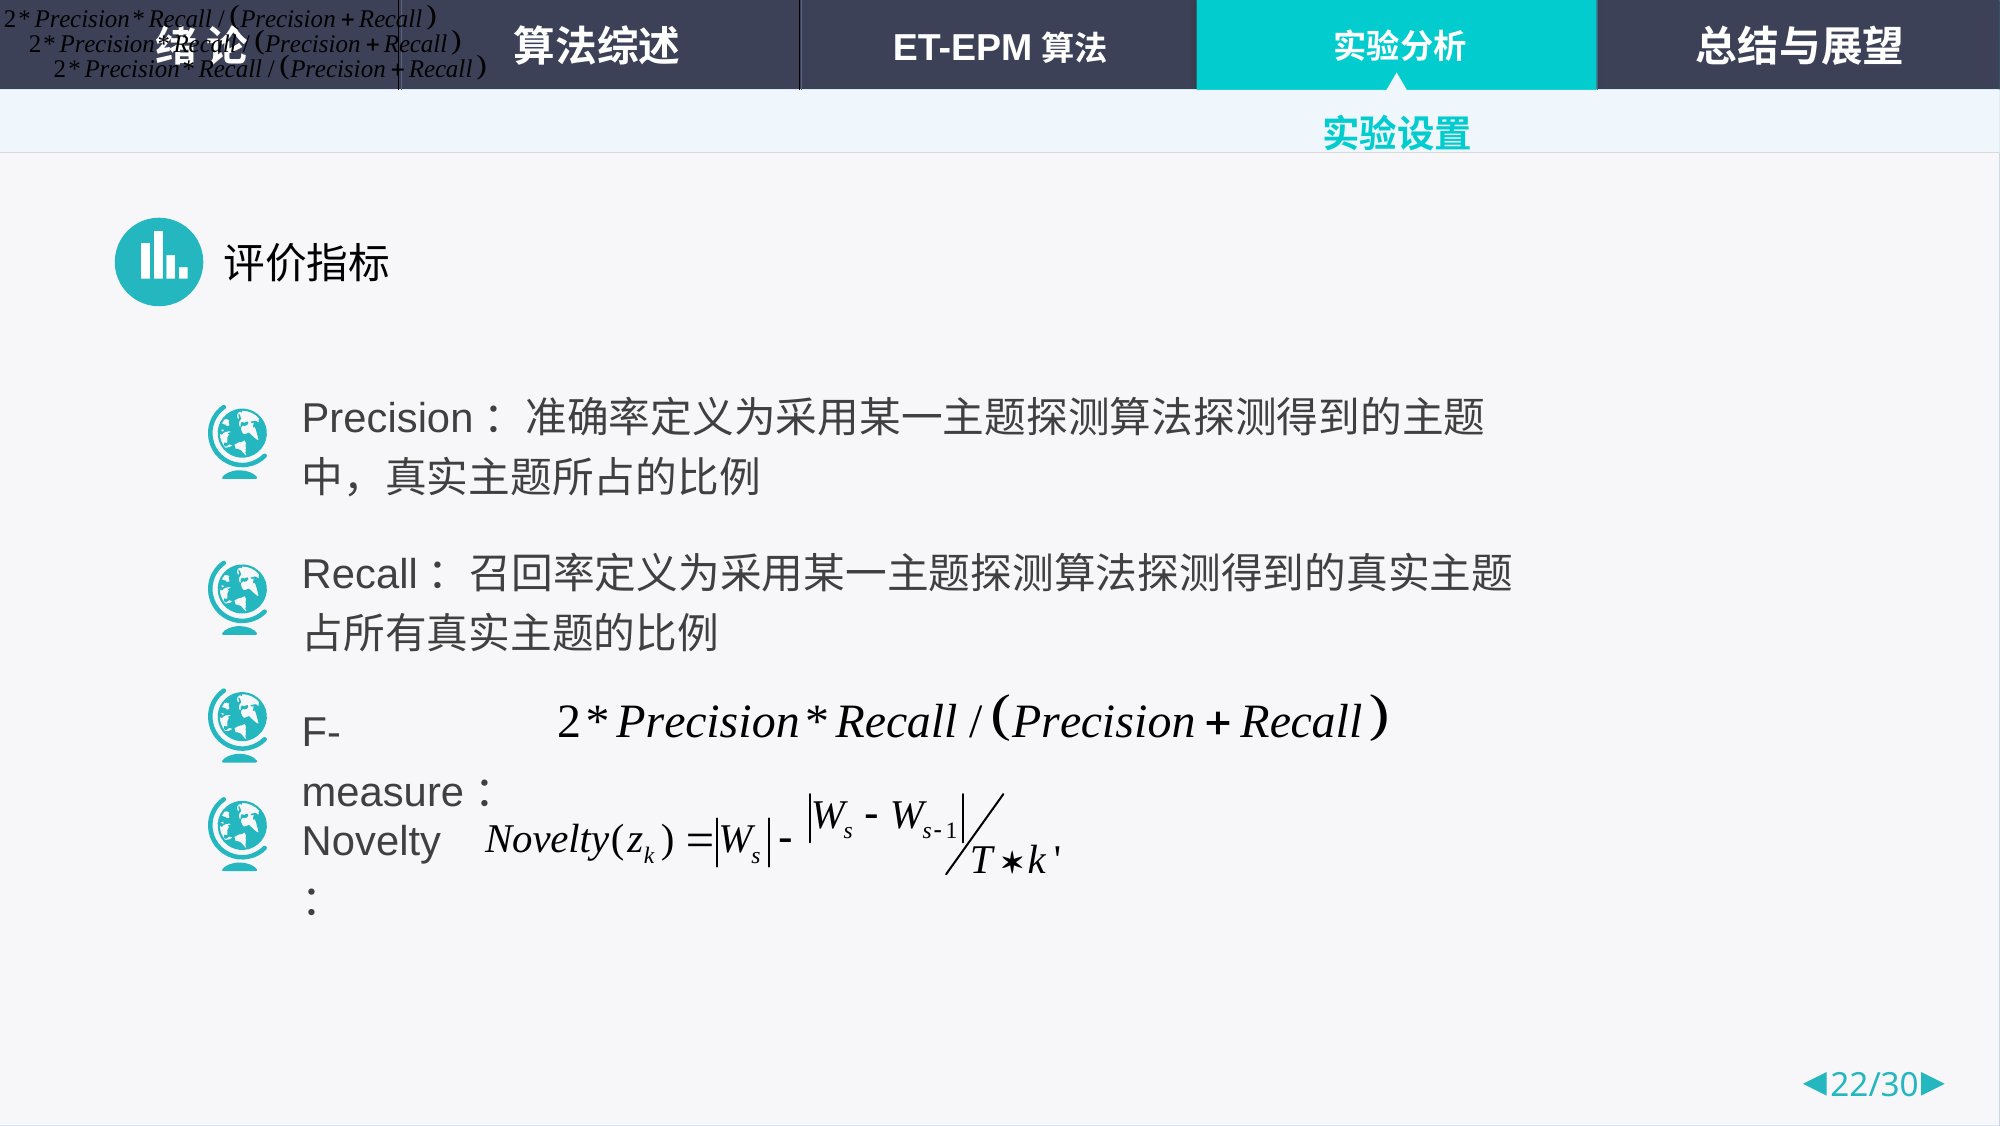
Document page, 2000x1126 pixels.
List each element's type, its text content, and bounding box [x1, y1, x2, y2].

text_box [114, 217, 204, 307]
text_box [0, 0, 440, 43]
text_box 实验设置 [1302, 77, 1493, 166]
text_box 评价指标 [208, 229, 406, 294]
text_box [49, 49, 490, 93]
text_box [207, 529, 1534, 666]
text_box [207, 685, 1395, 766]
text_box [24, 24, 465, 68]
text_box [207, 784, 1068, 884]
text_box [207, 373, 1534, 511]
